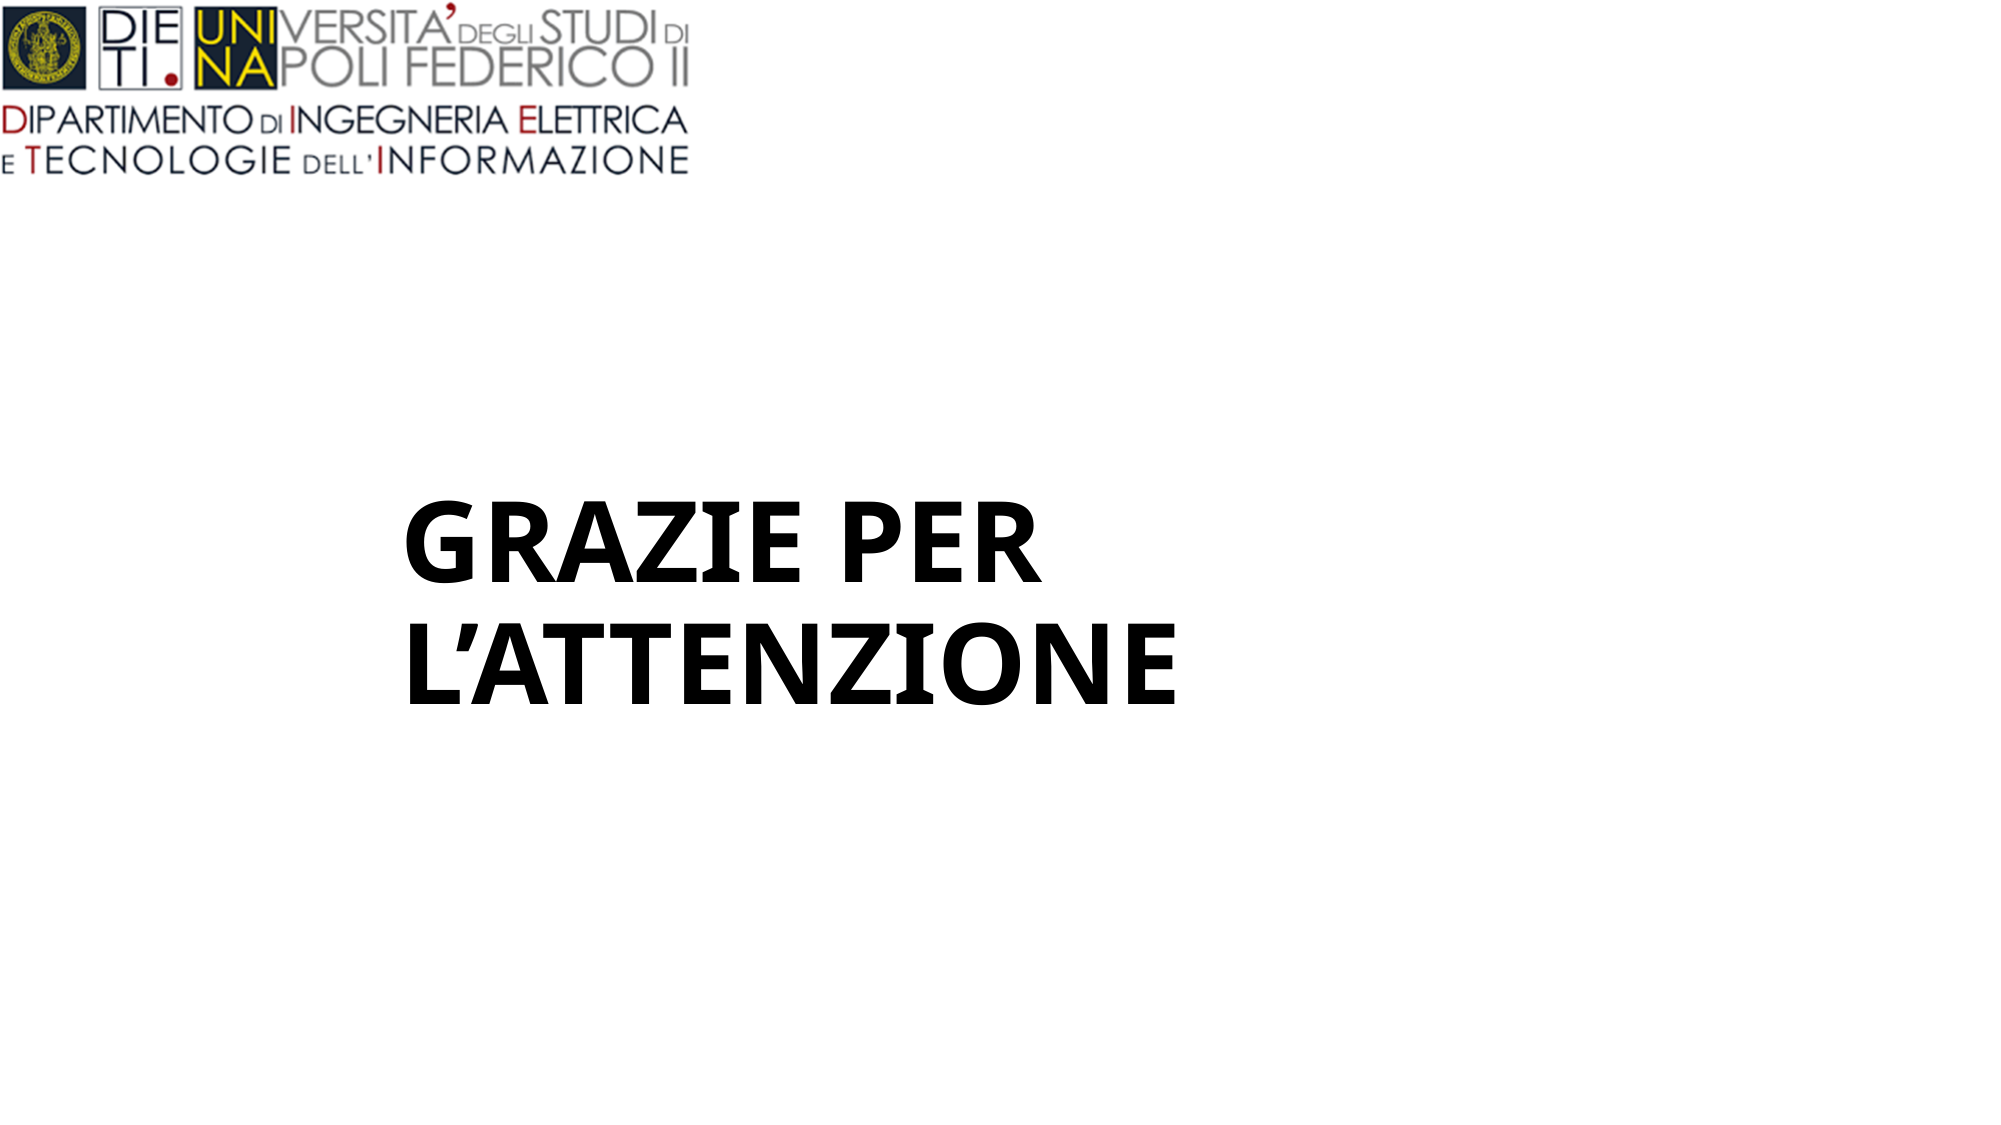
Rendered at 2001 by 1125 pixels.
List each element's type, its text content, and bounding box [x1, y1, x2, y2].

title GRAZIE PER L’ATTENZIONE [385, 456, 1695, 759]
picture [0, 0, 692, 178]
